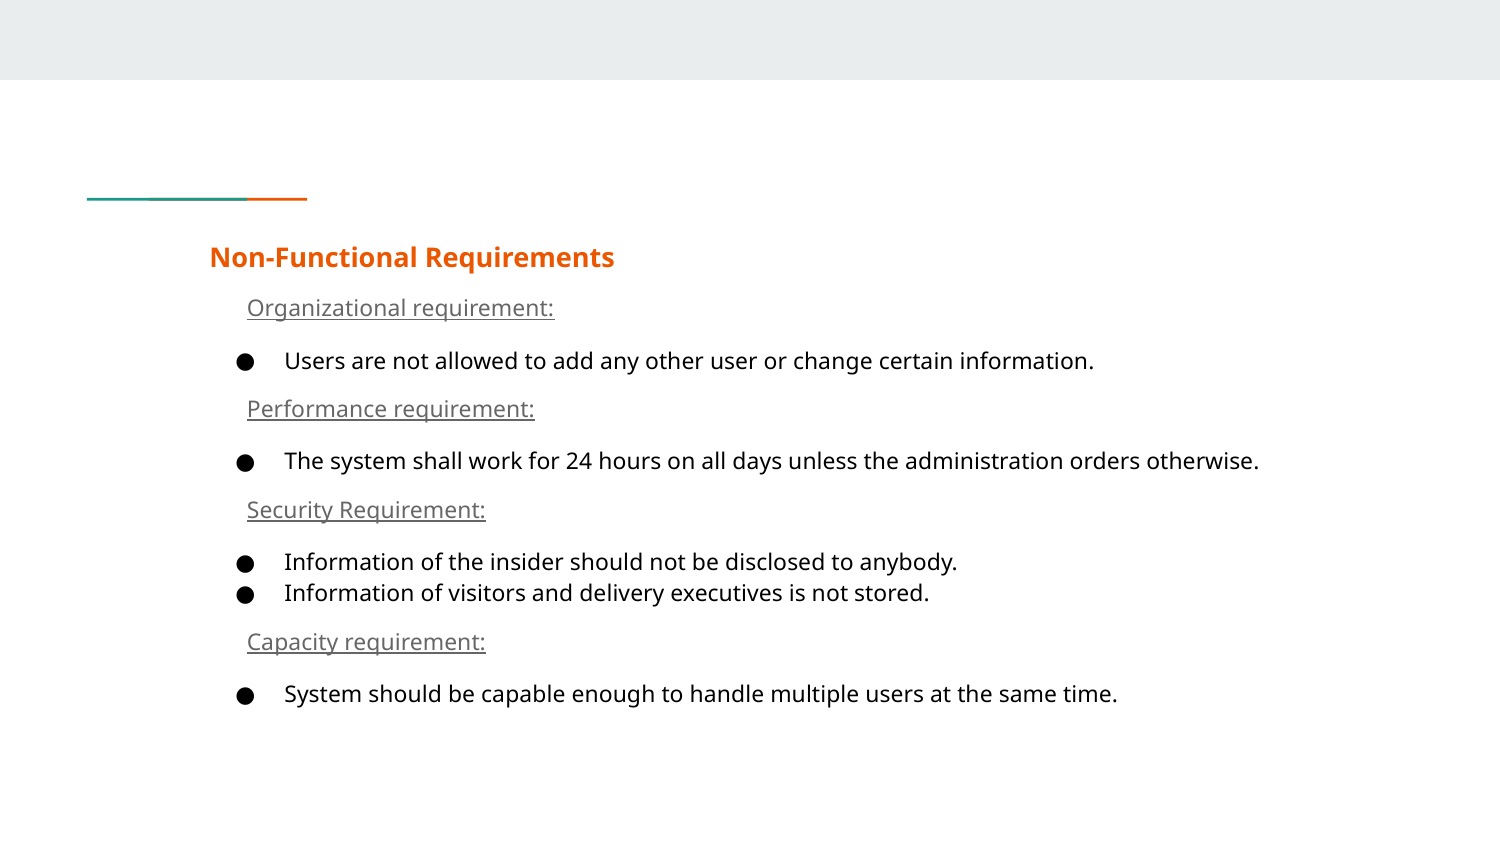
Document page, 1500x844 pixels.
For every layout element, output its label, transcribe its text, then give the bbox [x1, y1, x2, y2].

list Non-Functional Requirements Organizational requirement: Users are not allowed to add any other user or change certain information. Performance requirement: The system shall work for 24 hours on all days unless the administration orders otherwise. Security Requirement: Information of the insider should not be disclosed to anybody. Information of visitors and delivery executives is not stored. Capacity requirement: System should be capable enough to handle multiple users at the same time. [119, 209, 1381, 777]
